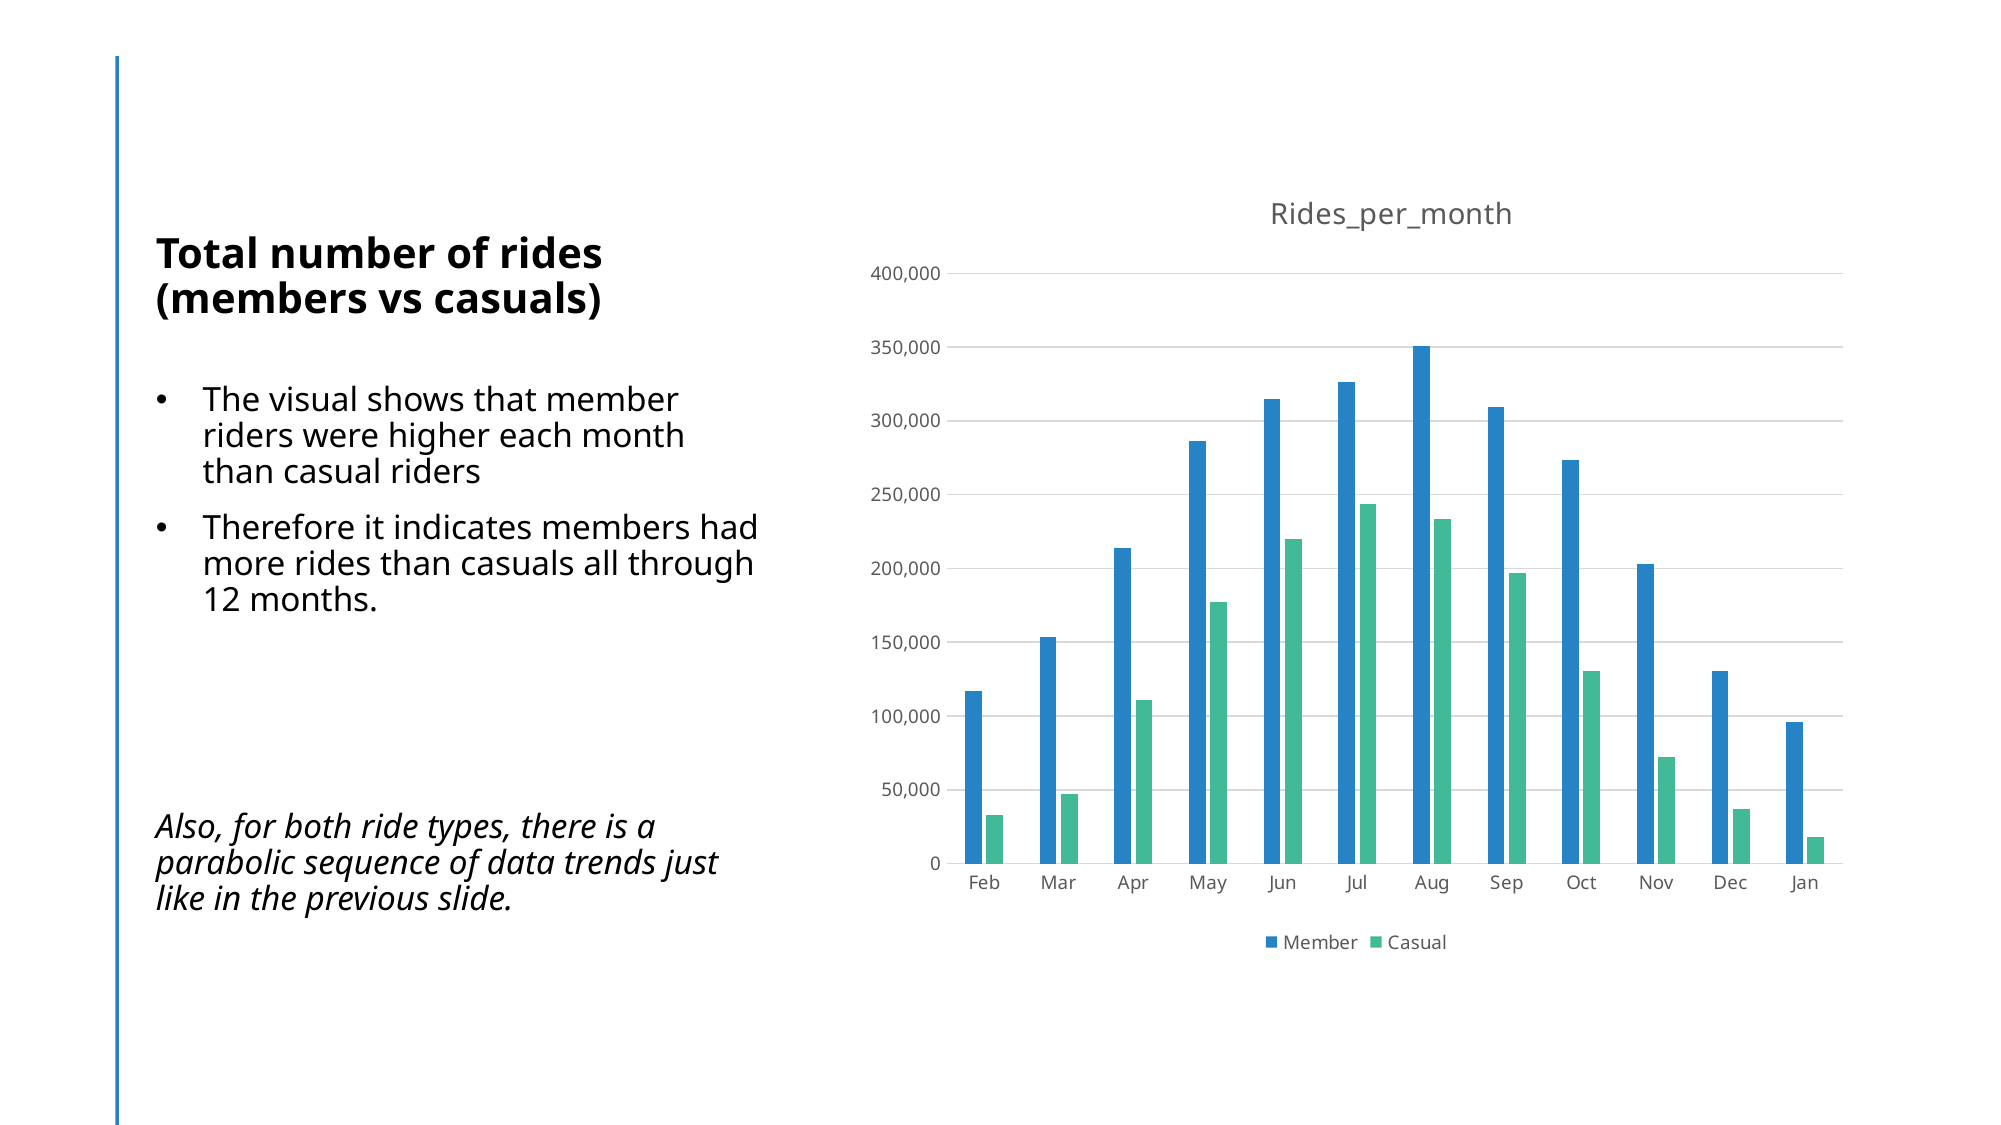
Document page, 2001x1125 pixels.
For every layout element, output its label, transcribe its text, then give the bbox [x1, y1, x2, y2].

title Total number of rides (members vs casuals) [137, 75, 783, 338]
chart [850, 161, 1863, 962]
list The visual shows that member riders were higher each month than casual riders Therefore it indicates members had more rides than casuals all through 12 months. Also, for both ride types, there is a parabolic sequence of data trends just like in the previous slide. [137, 364, 783, 963]
